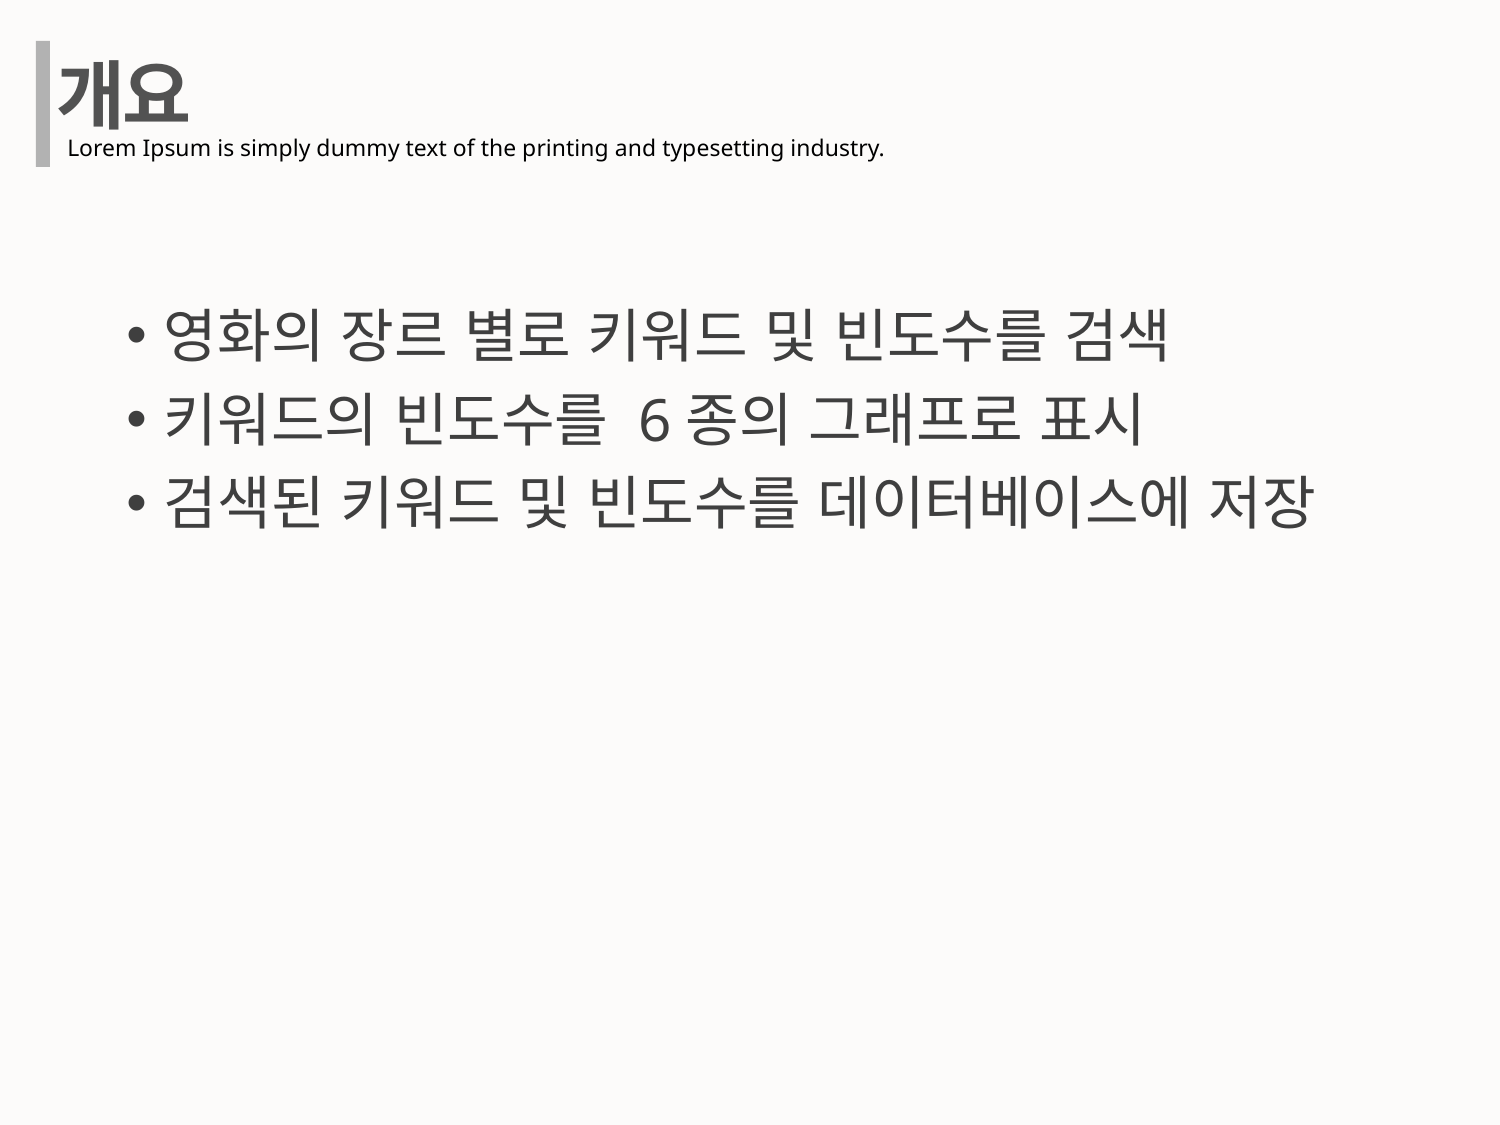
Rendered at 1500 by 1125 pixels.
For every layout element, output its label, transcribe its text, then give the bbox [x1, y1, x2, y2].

text_box 영화의 장르 별로 키워드 및 빈도수를 검색 키워드의 빈도수를 6종의 그래프로 표시 검색된 키워드 및 빈도수를 데이터베이스에 저장 [111, 299, 1500, 1014]
text_box 개요 [51, 40, 206, 146]
text_box Lorem Ipsum is simply dummy text of the printing and typesetting industry. [52, 125, 901, 168]
text_box [35, 40, 51, 168]
